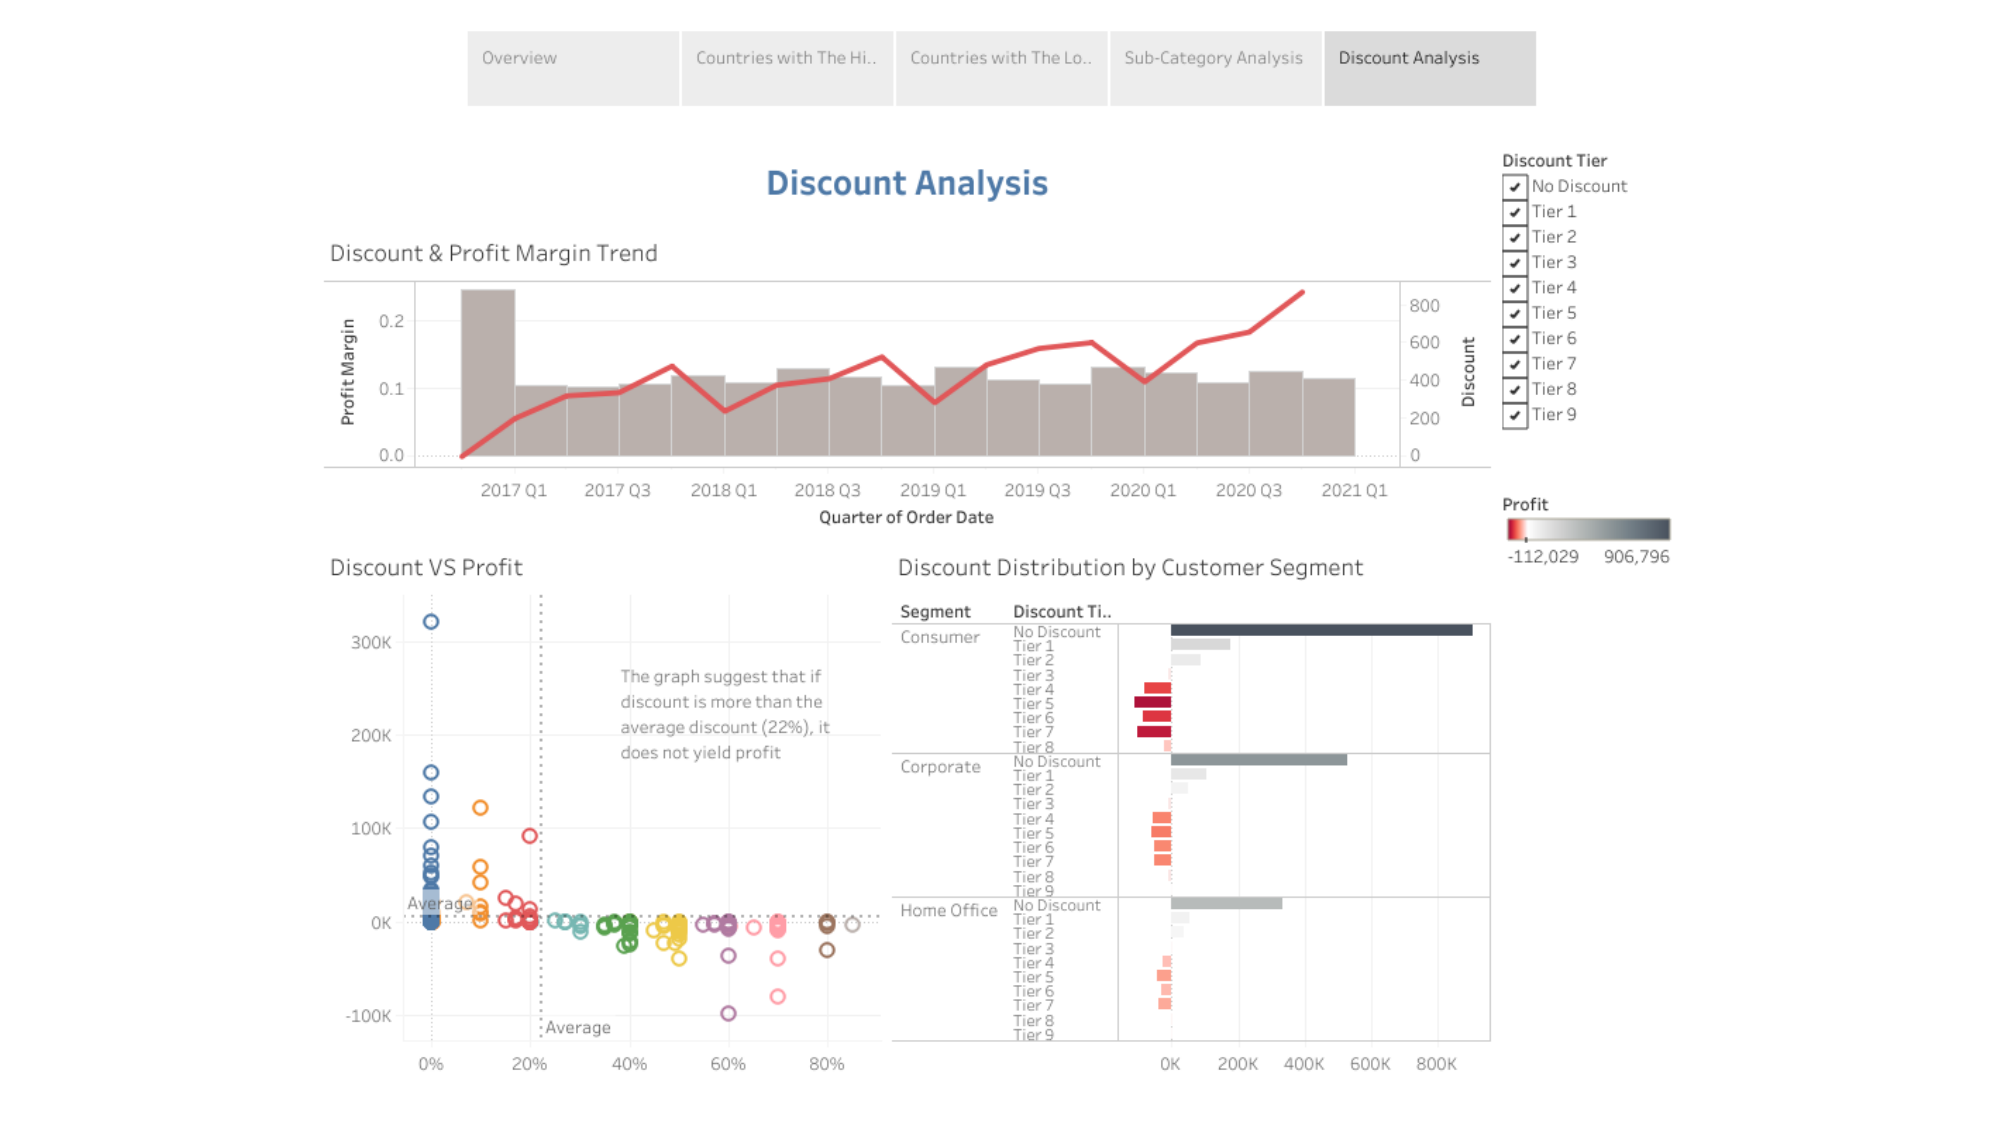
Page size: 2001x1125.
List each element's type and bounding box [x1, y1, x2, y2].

picture [296, 0, 1704, 1125]
